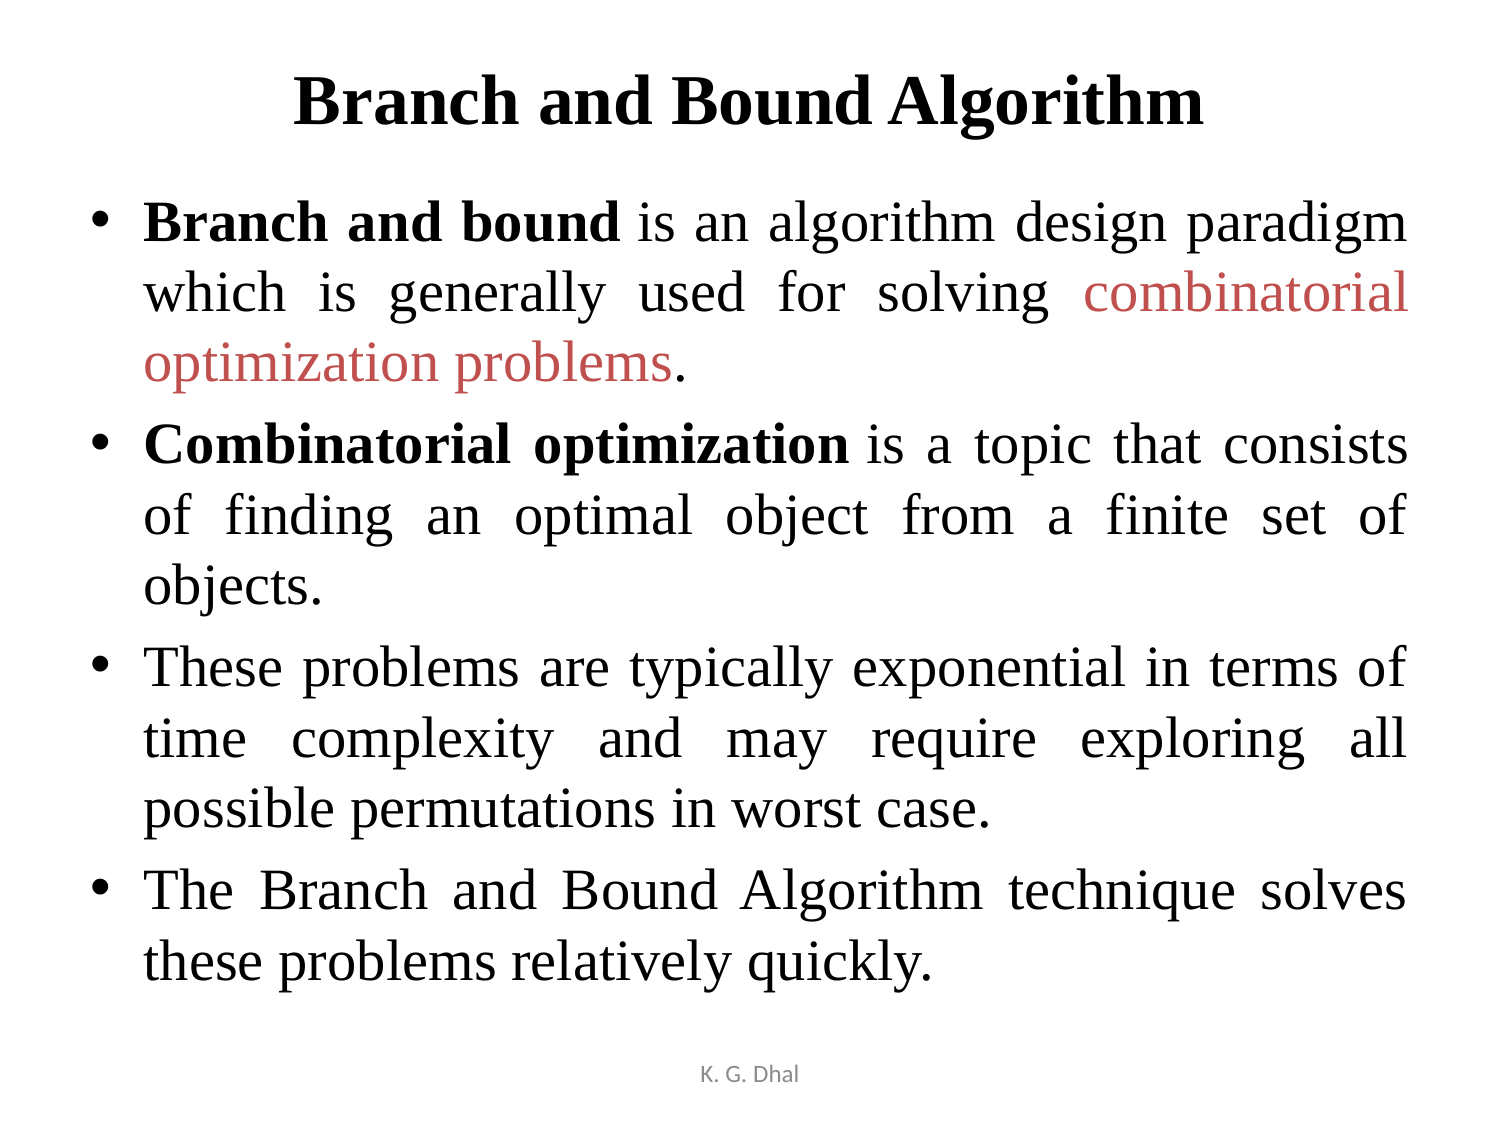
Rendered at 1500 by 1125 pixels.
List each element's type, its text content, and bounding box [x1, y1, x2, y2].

title Branch and Bound Algorithm [75, 45, 1425, 174]
list Branch and bound is an algorithm design paradigm which is generally used for solving combinatorial optimization problems. Combinatorial optimization is a topic that consists of finding an optimal object from a finite set of objects. These problems are typically exponential in terms of time complexity and may require exploring all possible permutations in worst case. The Branch and Bound Algorithm technique solves these problems relatively quickly. [75, 174, 1425, 1005]
footer K. G. Dhal [512, 1042, 988, 1103]
